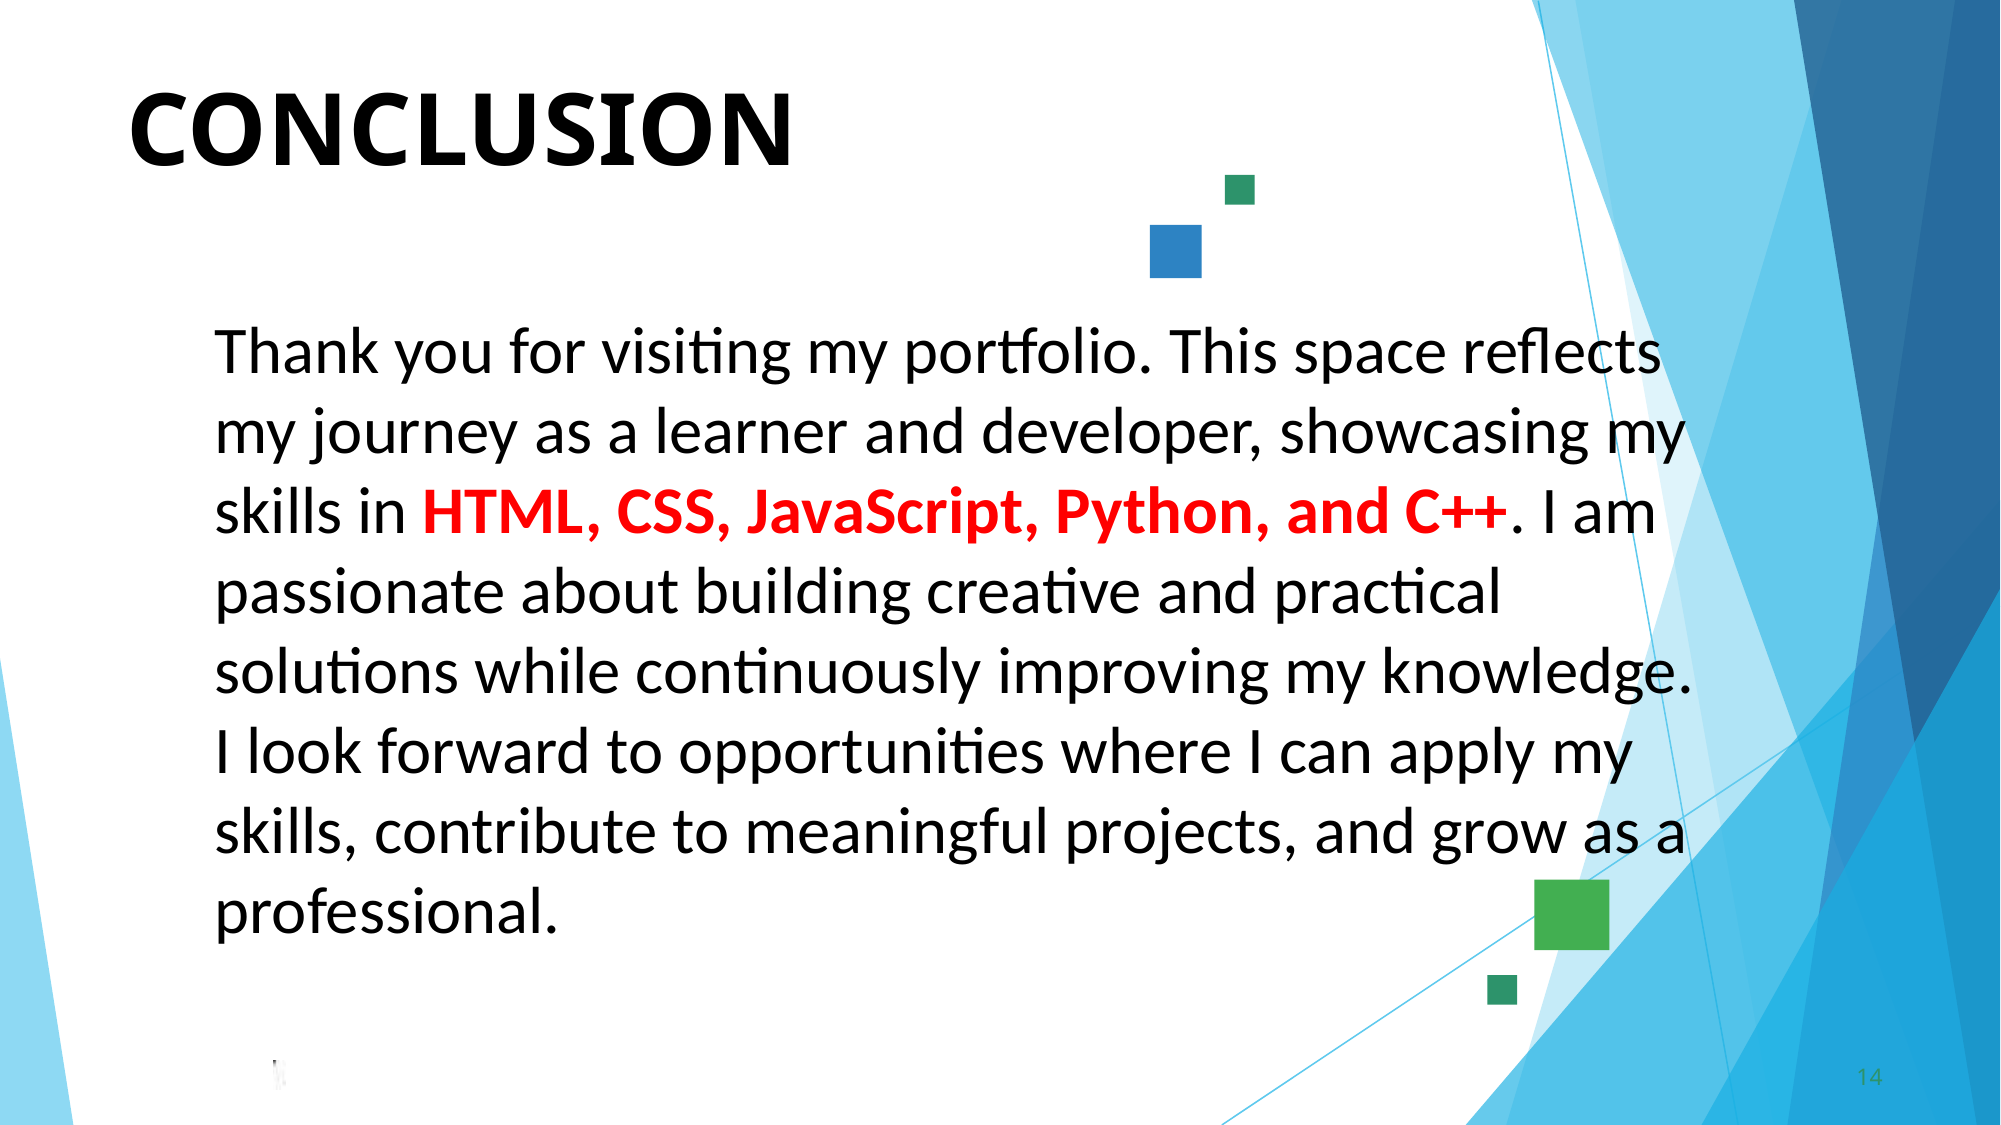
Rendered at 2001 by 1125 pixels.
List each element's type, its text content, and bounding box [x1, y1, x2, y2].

text_box [1224, 174, 1255, 205]
picture [273, 1060, 287, 1091]
text_box 14 [1849, 1061, 1888, 1095]
title CONCLUSION [123, 63, 875, 254]
text_box [1149, 224, 1202, 279]
text_box [1487, 975, 1518, 1005]
text_box Thank you for visiting my portfolio. This space reflects my journey as a learner and developer, showcasing my skills in HTML, CSS, JavaScript, Python, and C++. I am passionate about building creative and practical solutions while continuously improving my knowledge. I look forward to opportunities where I can apply my skills, contribute to meaningful projects, and grow as a professional. [200, 299, 1738, 955]
